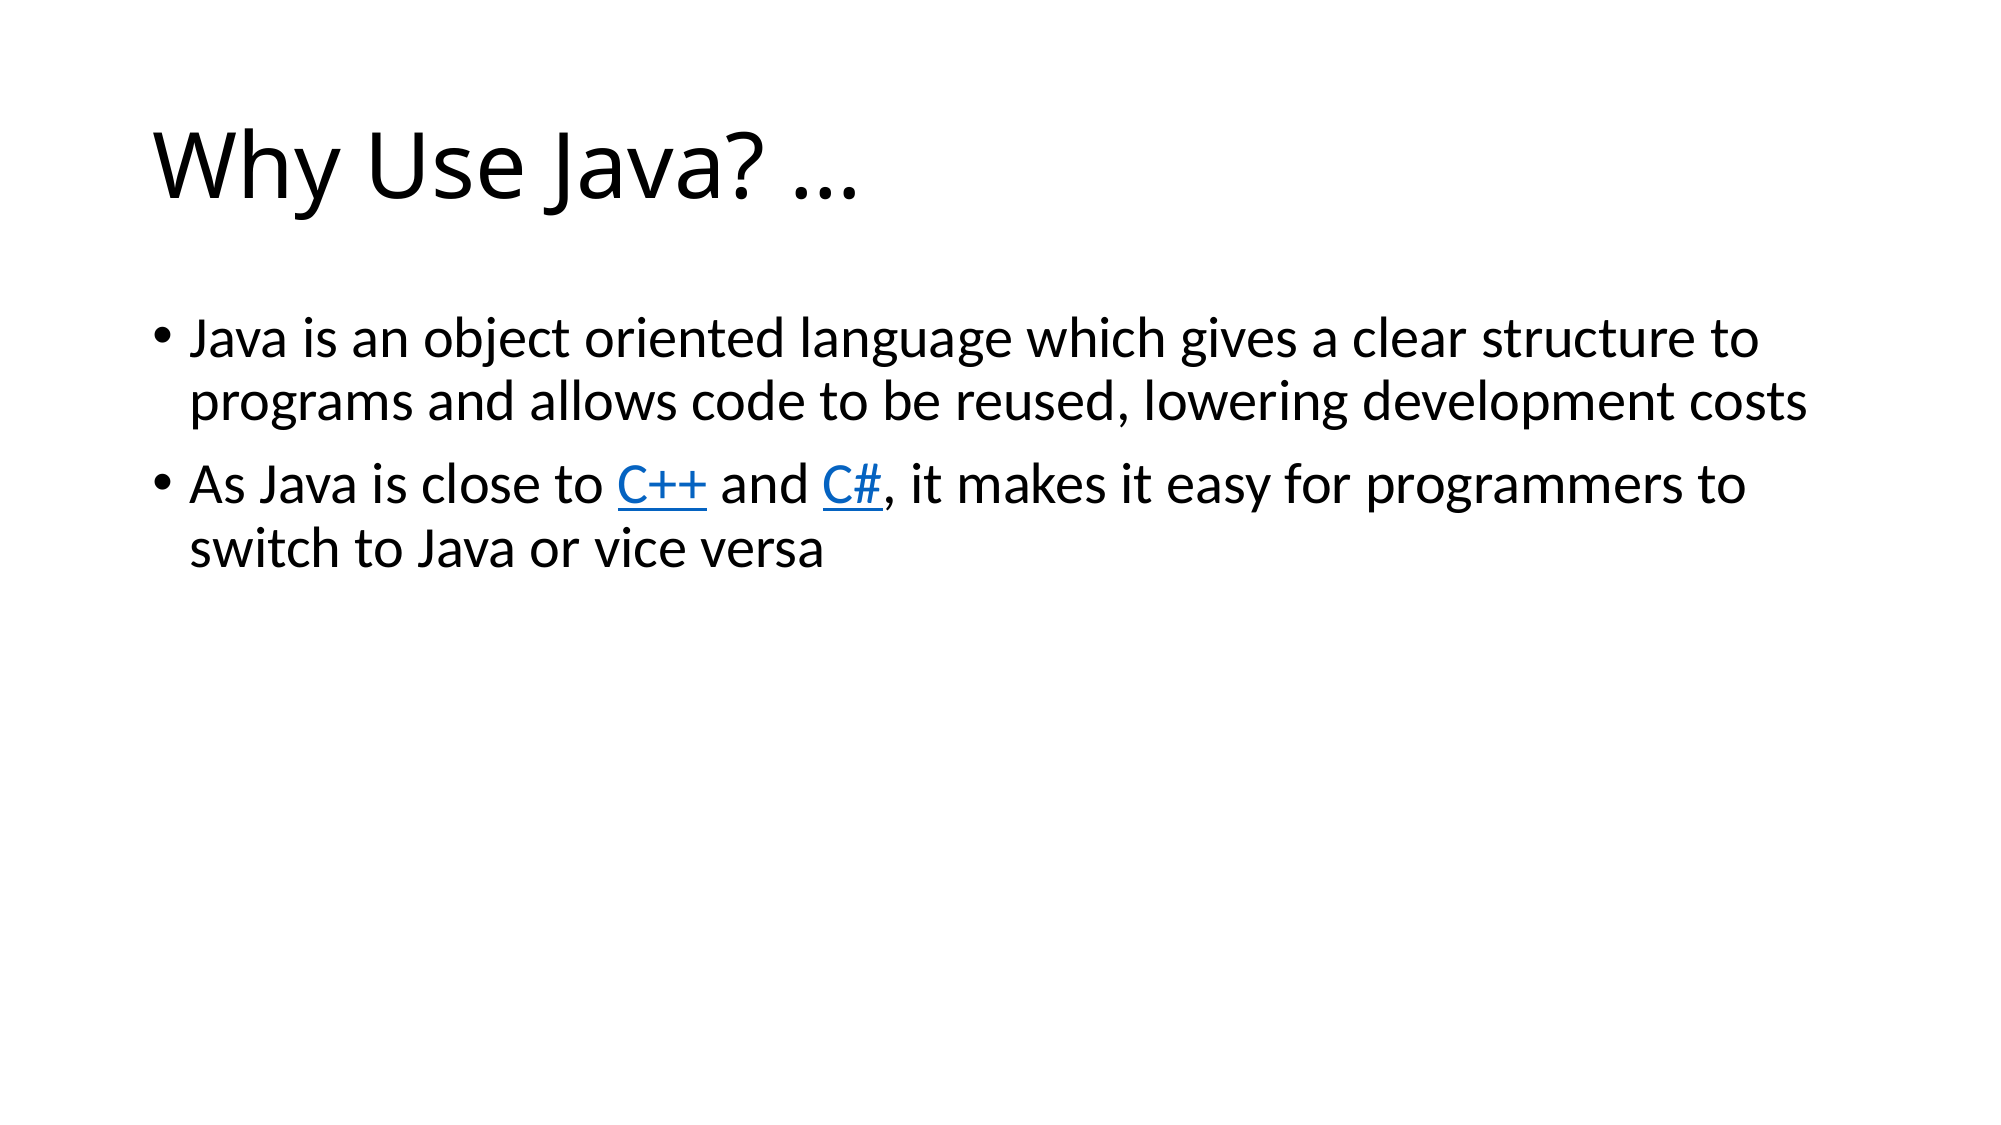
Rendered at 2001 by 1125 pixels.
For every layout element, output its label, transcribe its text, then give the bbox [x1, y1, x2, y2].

list Java is an object oriented language which gives a clear structure to programs and allows code to be reused, lowering development costs As Java is close to C++ and C#, it makes it easy for programmers to switch to Java or vice versa [137, 299, 1863, 1014]
title Why Use Java? … [137, 59, 1863, 278]
